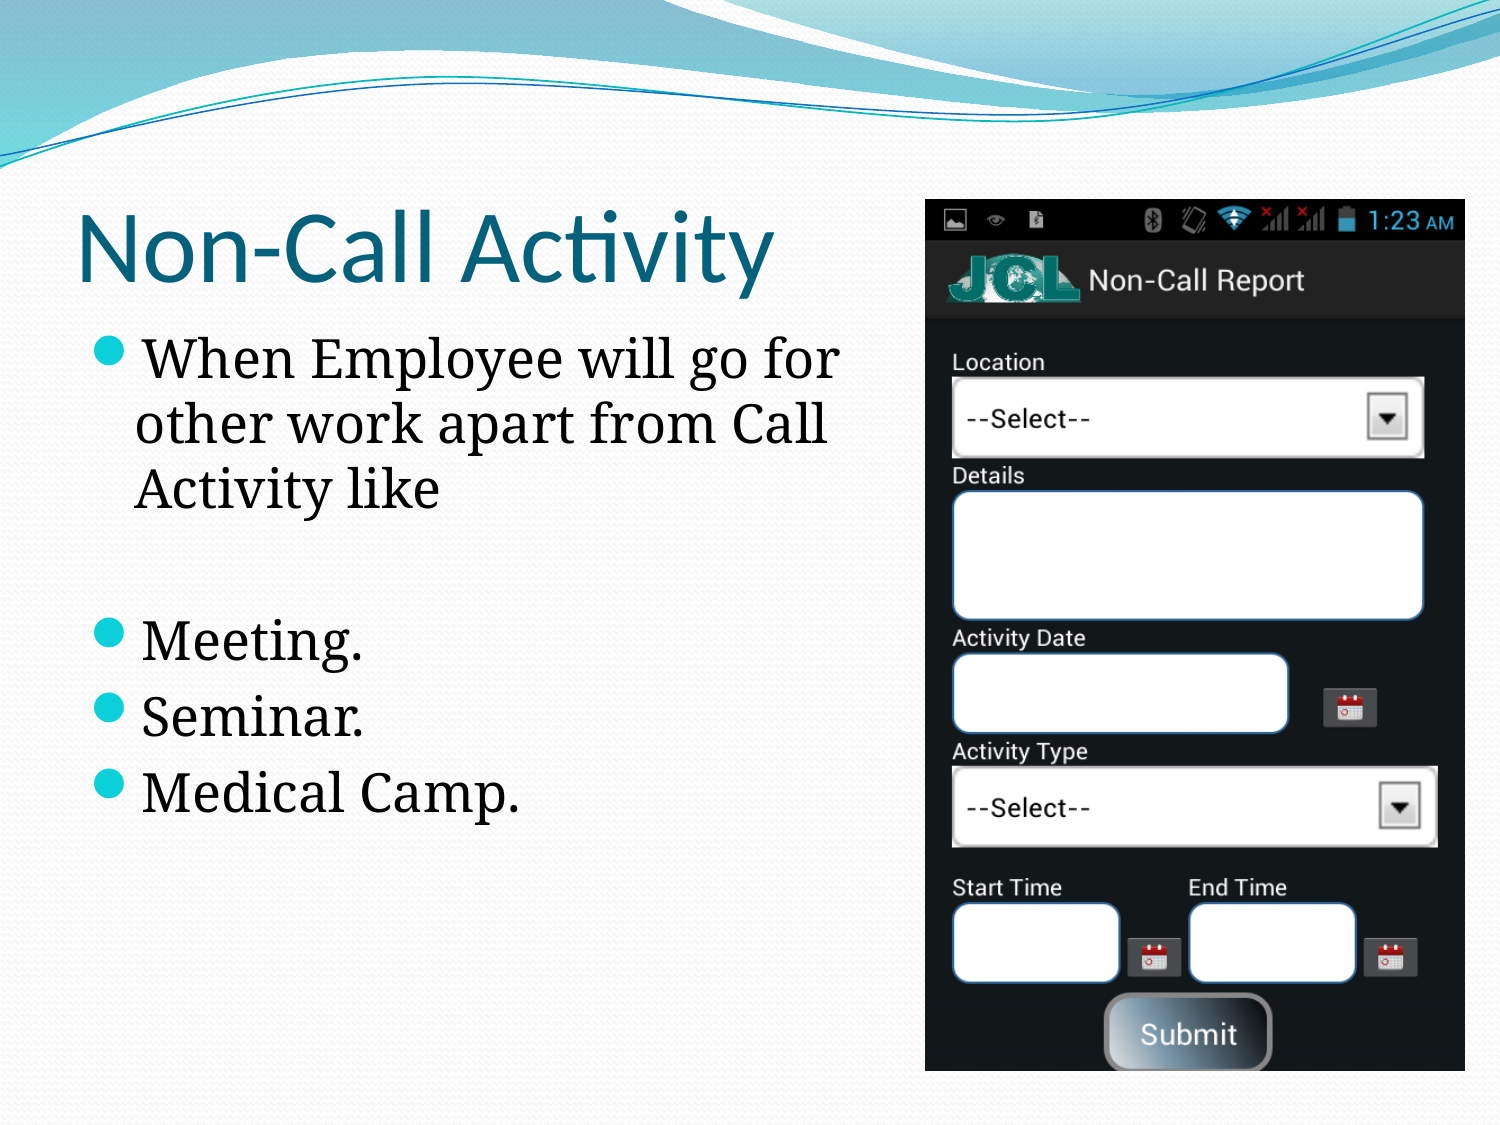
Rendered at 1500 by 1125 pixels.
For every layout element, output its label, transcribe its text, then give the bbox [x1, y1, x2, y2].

picture [925, 198, 1466, 1071]
list When Employee will go for other work apart from Call Activity like Meeting. Seminar. Medical Camp. [75, 317, 914, 1038]
title Non-Call Activity [75, 115, 1425, 303]
